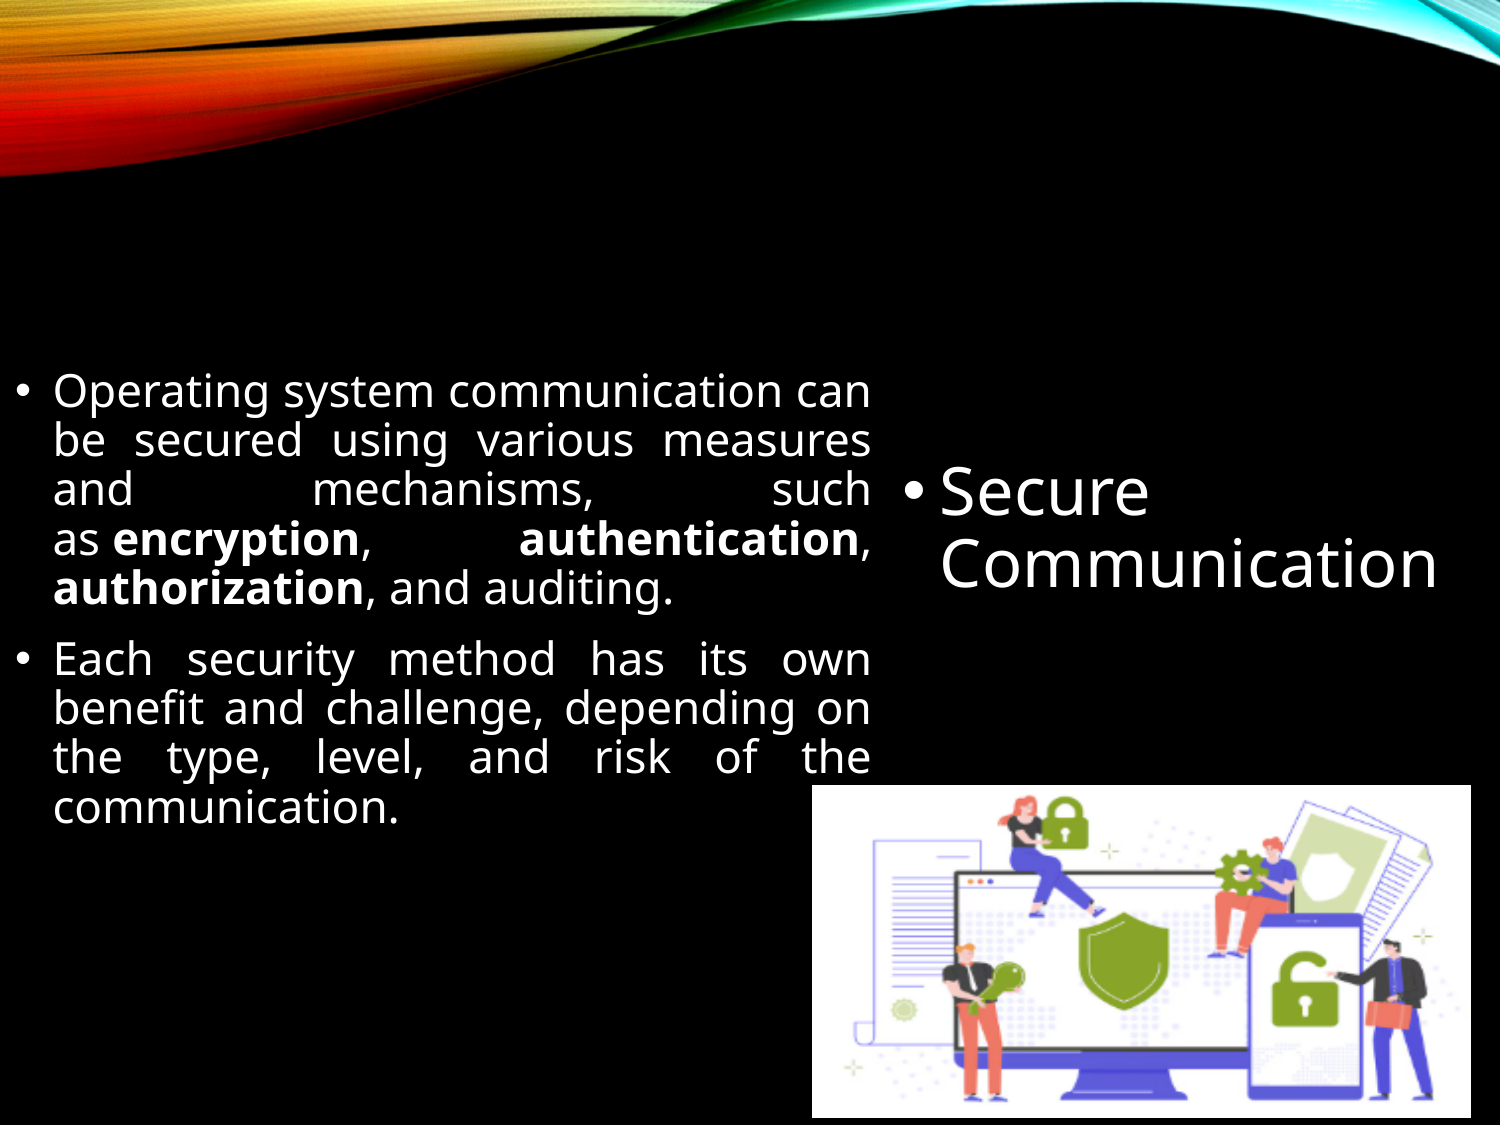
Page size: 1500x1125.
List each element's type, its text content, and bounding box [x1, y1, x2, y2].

picture [812, 785, 1471, 1118]
picture [0, 0, 1500, 178]
list Operating system communication can be secured using various measures and mechanisms, such as encryption, authentication, authorization, and auditing. Each security method has its own benefit and challenge, depending on the type, level, and risk of the communication. [0, 360, 888, 1028]
list Secure Communication [887, 450, 1500, 853]
